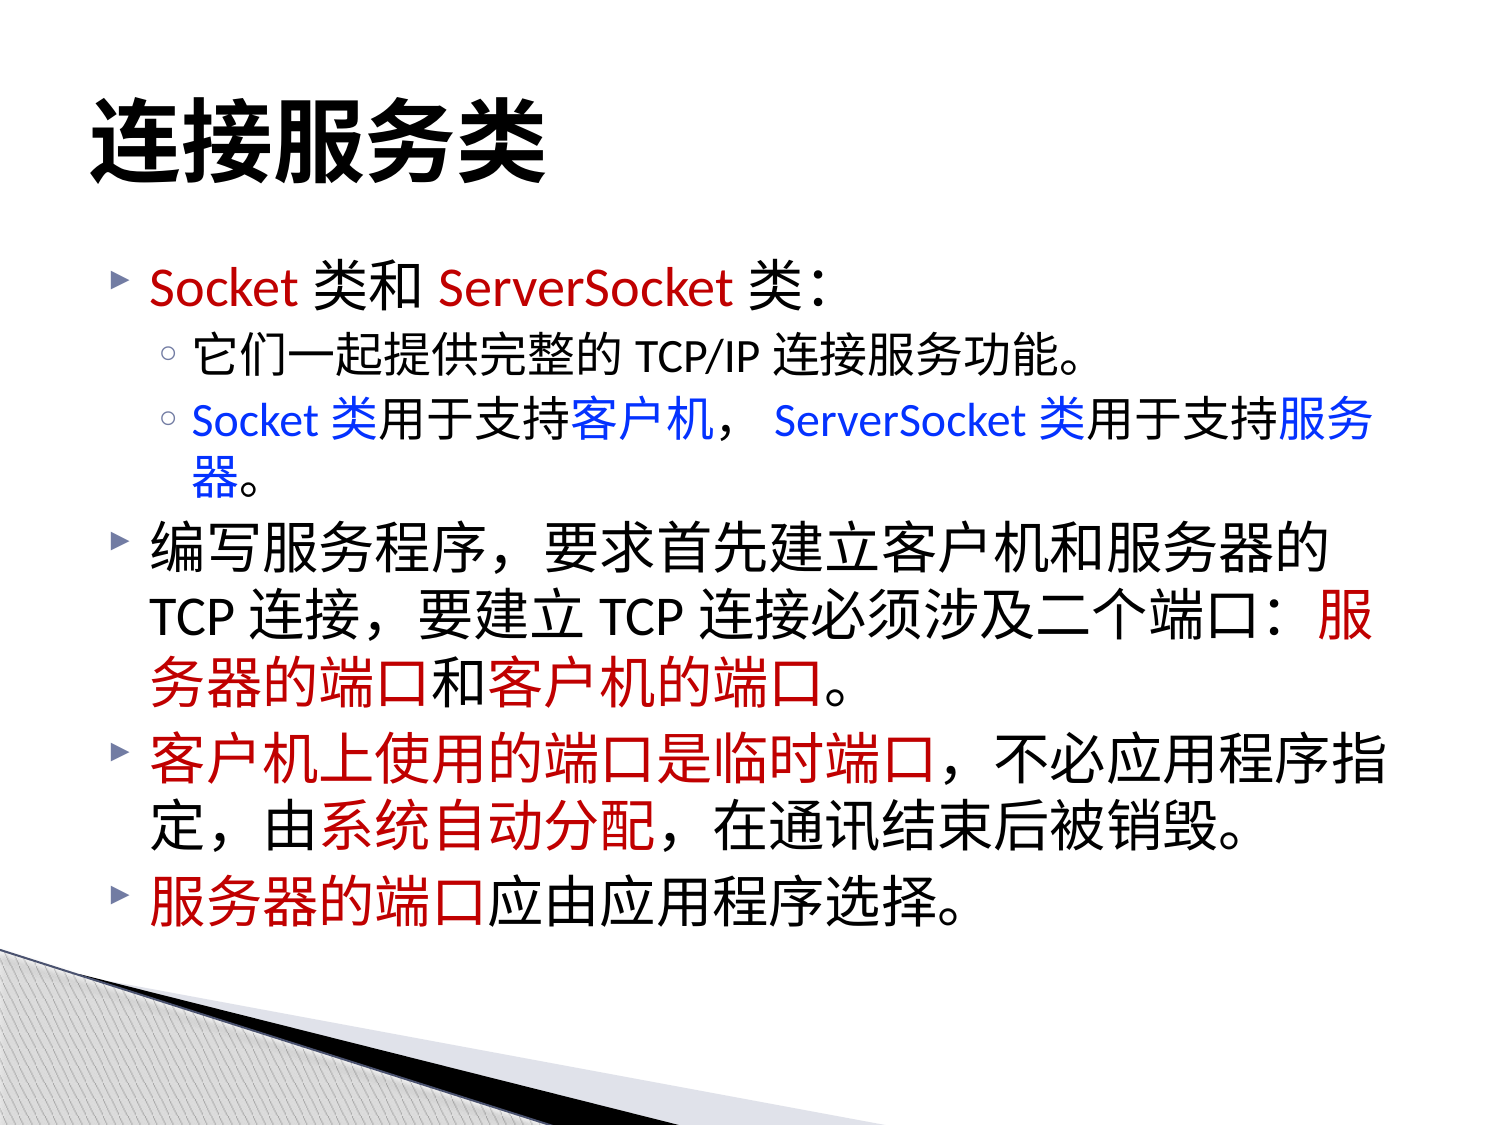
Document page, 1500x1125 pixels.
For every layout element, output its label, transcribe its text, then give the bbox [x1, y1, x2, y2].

title 连接服务类 [75, 45, 1425, 233]
text_box [87, 287, 1463, 1038]
list Socket类和ServerSocket类： 它们一起提供完整的TCP/IP连接服务功能。 Socket类用于支持客户机，ServerSocket类用于支持服务器。 编写服务程序，要求首先建立客户机和服务器的TCP连接，要建立TCP连接必须涉及二个端口：服务器的端口和客户机的端口。 客户机上使用的端口是临时端口，不必应用程序指定，由系统自动分配，在通讯结束后被销毁。 服务器的端口应由应用程序选择。 [75, 243, 1425, 986]
